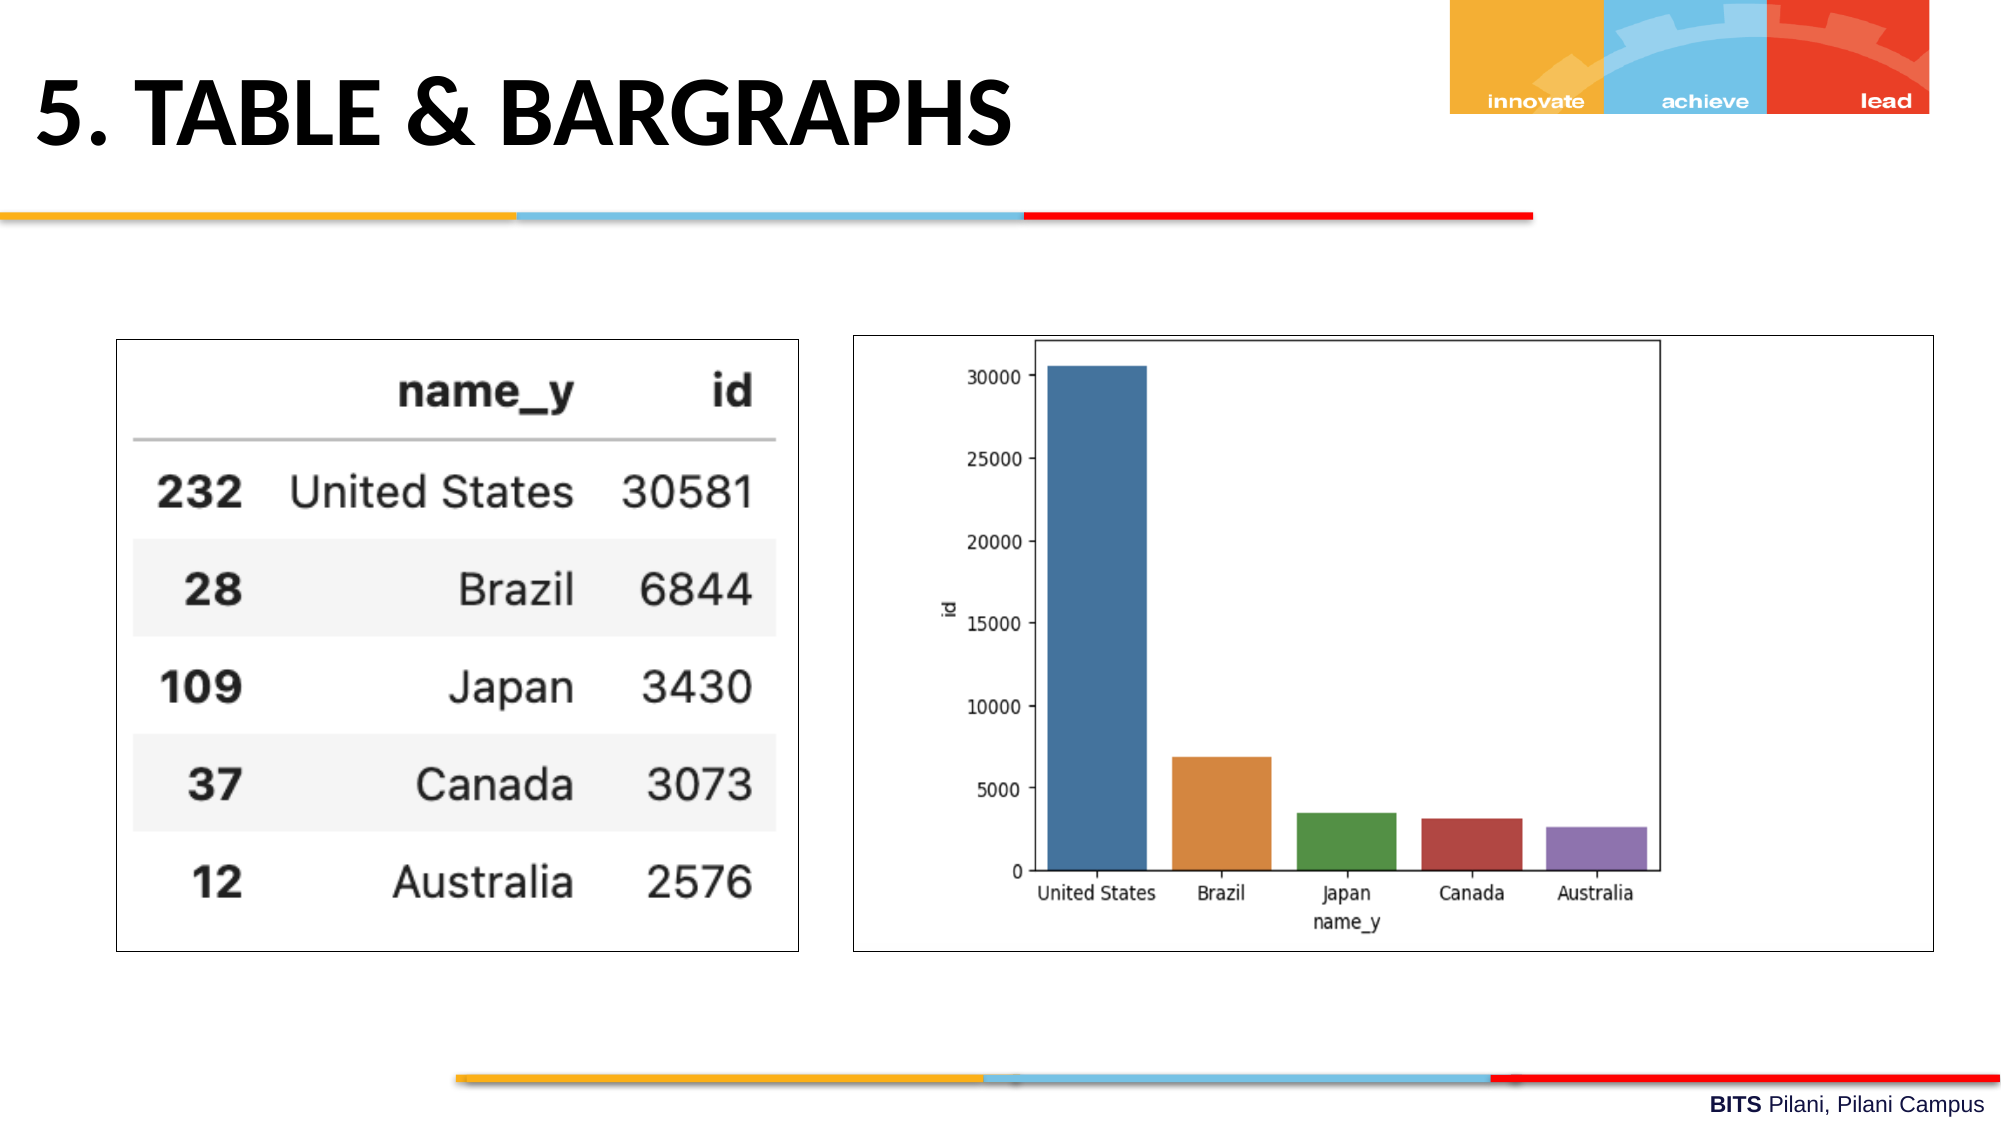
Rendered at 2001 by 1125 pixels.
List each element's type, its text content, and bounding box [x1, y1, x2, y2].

picture [1449, 0, 1930, 114]
title 5. TABLE & BARGRAPHS [34, 19, 1921, 208]
picture [853, 335, 1934, 952]
picture [116, 339, 799, 952]
